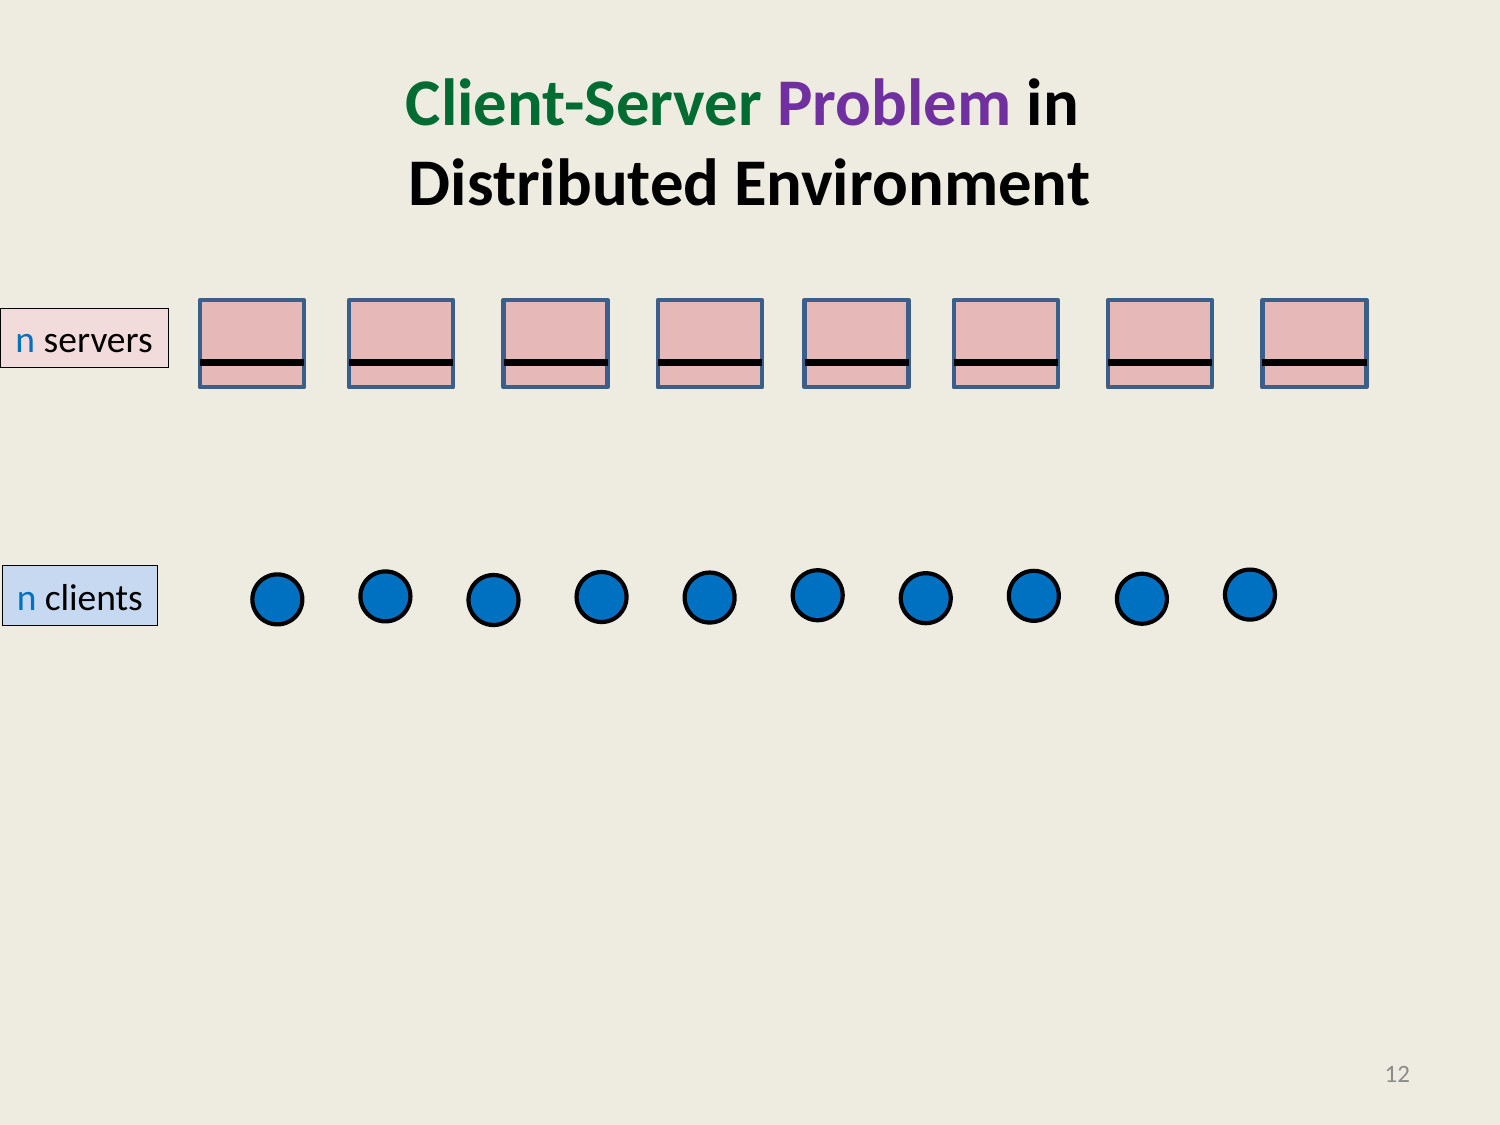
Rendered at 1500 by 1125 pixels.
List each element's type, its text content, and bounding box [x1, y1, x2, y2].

list [75, 262, 1425, 1005]
slide_number 12 [1074, 1042, 1425, 1103]
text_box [199, 299, 1367, 388]
text_box n clients [2, 565, 158, 626]
text_box n servers [0, 308, 169, 368]
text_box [252, 569, 1276, 626]
title Client-Server Problem in Distributed Environment [75, 45, 1425, 233]
